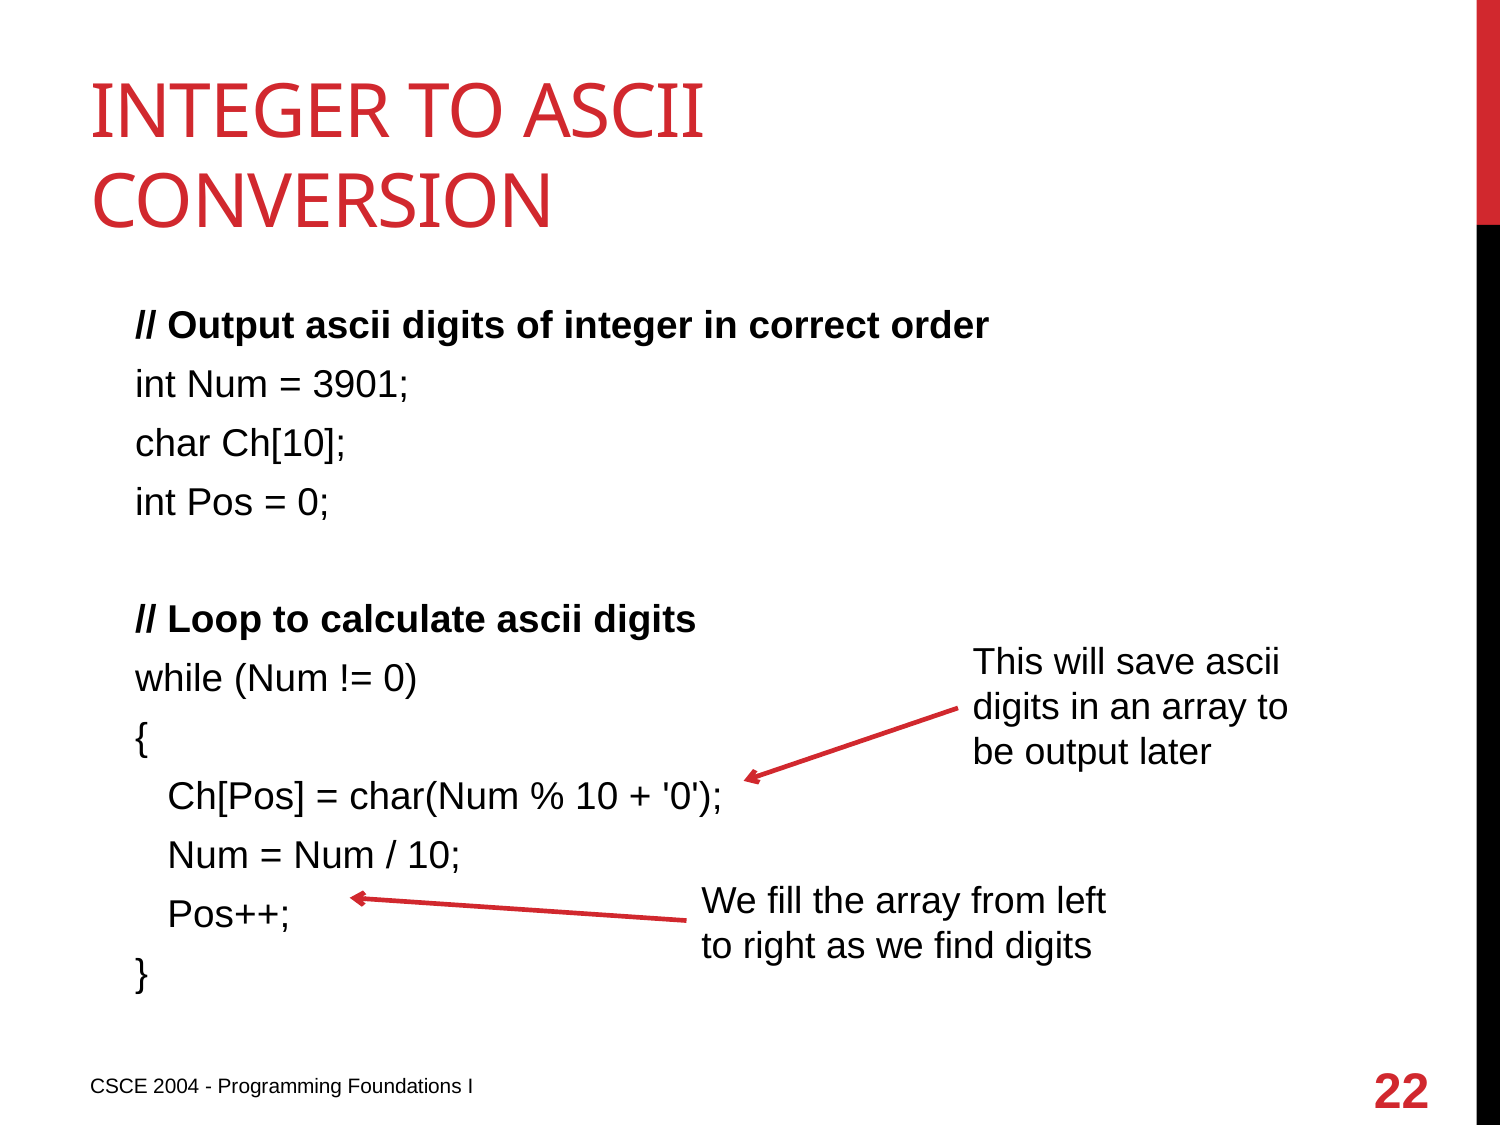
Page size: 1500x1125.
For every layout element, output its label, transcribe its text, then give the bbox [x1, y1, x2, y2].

slide_number 22 [1358, 1058, 1471, 1119]
text_box We fill the array from left to right as we find digits [686, 868, 1129, 973]
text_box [349, 897, 687, 922]
text_box This will save ascii digits in an array to be output later [957, 629, 1325, 780]
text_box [743, 707, 959, 782]
title Integer to ascii conversion [75, 25, 1025, 250]
list // Output ascii digits of integer in correct order int Num = 3901; char Ch[10]; int Pos = 0; // Loop to calculate ascii digits while (Num != 0) { Ch[Pos] = char(Num % 10 + '0'); Num = Num / 10; Pos++; } [75, 287, 1325, 1005]
footer CSCE 2004 - Programming Foundations I [75, 1065, 638, 1112]
